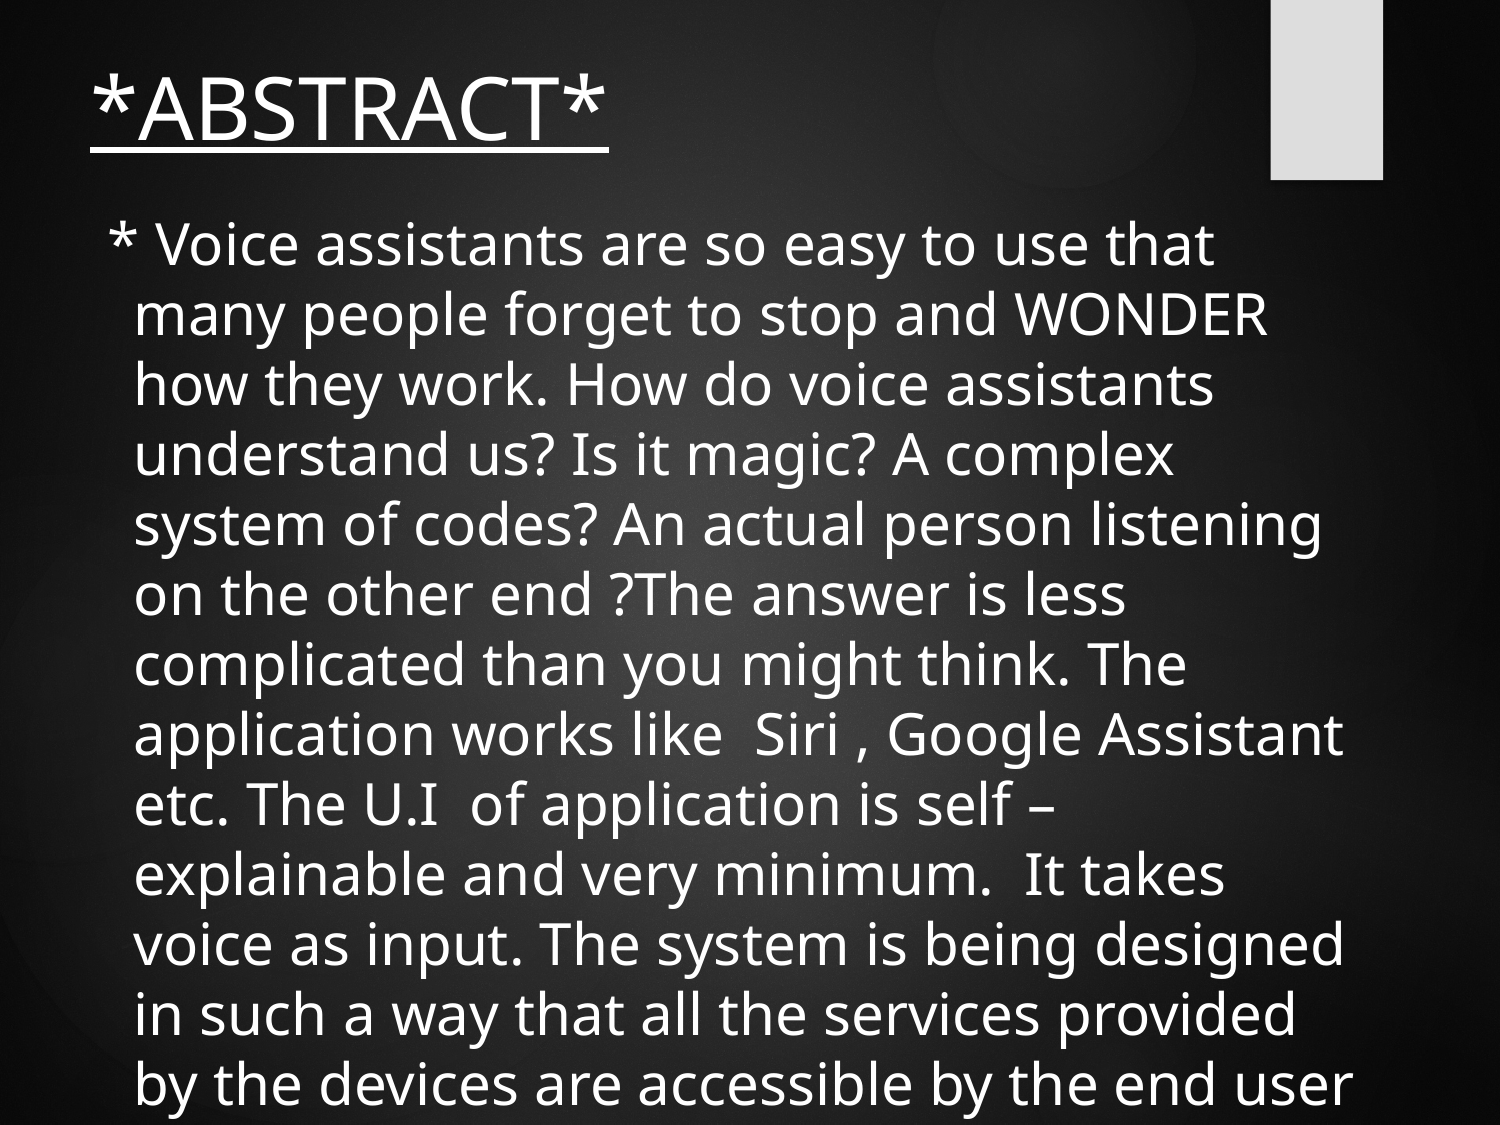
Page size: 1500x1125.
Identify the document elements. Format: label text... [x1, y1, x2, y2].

title *ABSTRACT* [75, 45, 1425, 200]
list * Voice assistants are so easy to use that many people forget to stop and WONDER how they work. How do voice assistants understand us? Is it magic? A complex system of codes? An actual person listening on the other end ?The answer is less complicated than you might think. The application works like Siri , Google Assistant etc. The U.I of application is self – explainable and very minimum. It takes voice as input. The system is being designed in such a way that all the services provided by the devices are accessible by the end user on the user’s voice commands. [62, 200, 1375, 1038]
